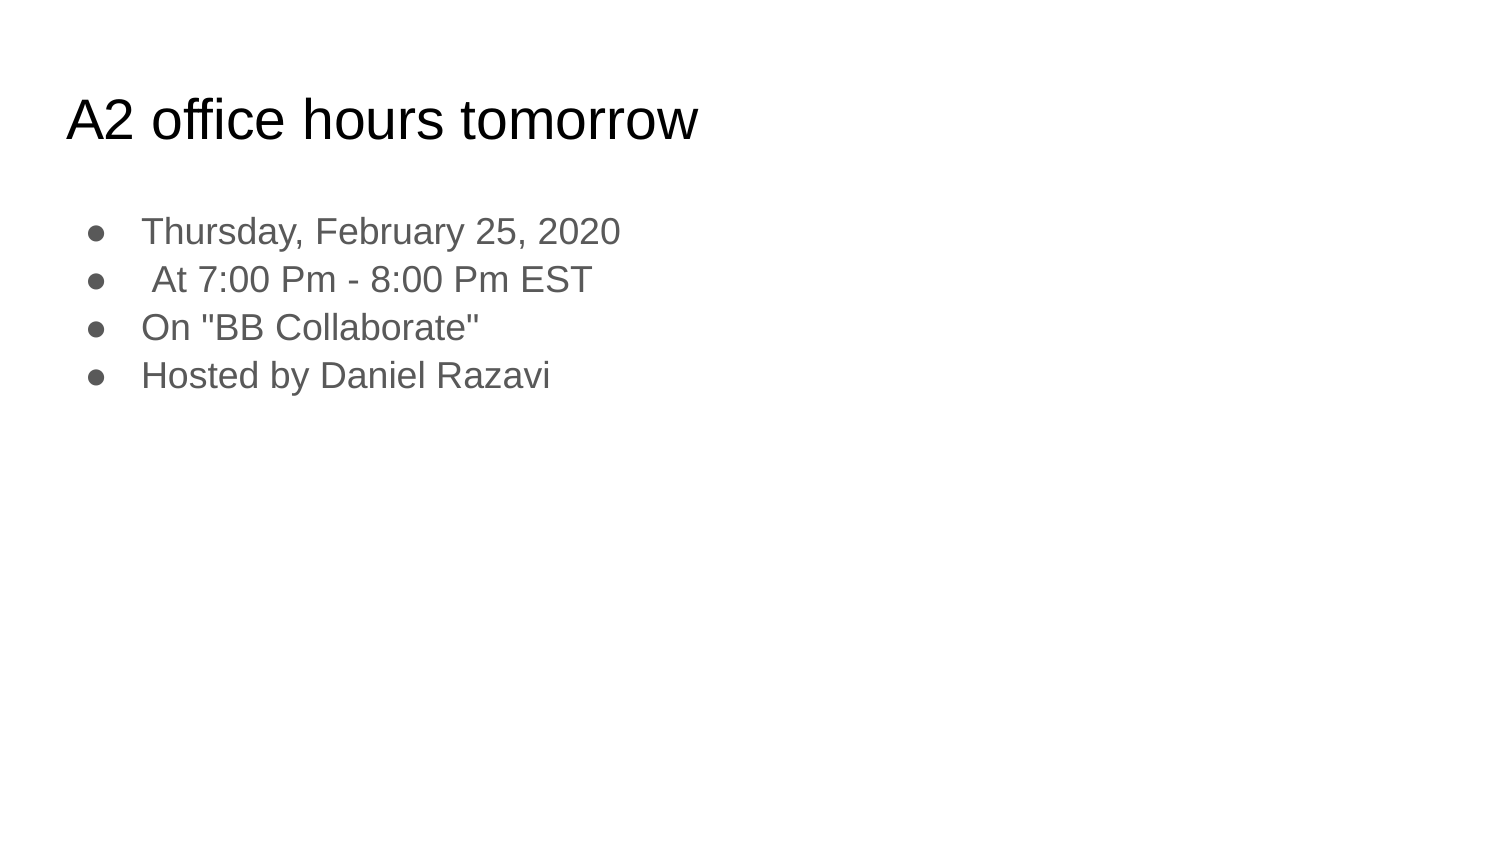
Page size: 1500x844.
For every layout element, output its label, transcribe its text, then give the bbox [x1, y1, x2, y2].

title A2 office hours tomorrow [51, 72, 1449, 167]
list Thursday, February 25, 2020 At 7:00 Pm - 8:00 Pm EST On "BB Collaborate" Hosted by Daniel Razavi [51, 189, 1449, 750]
